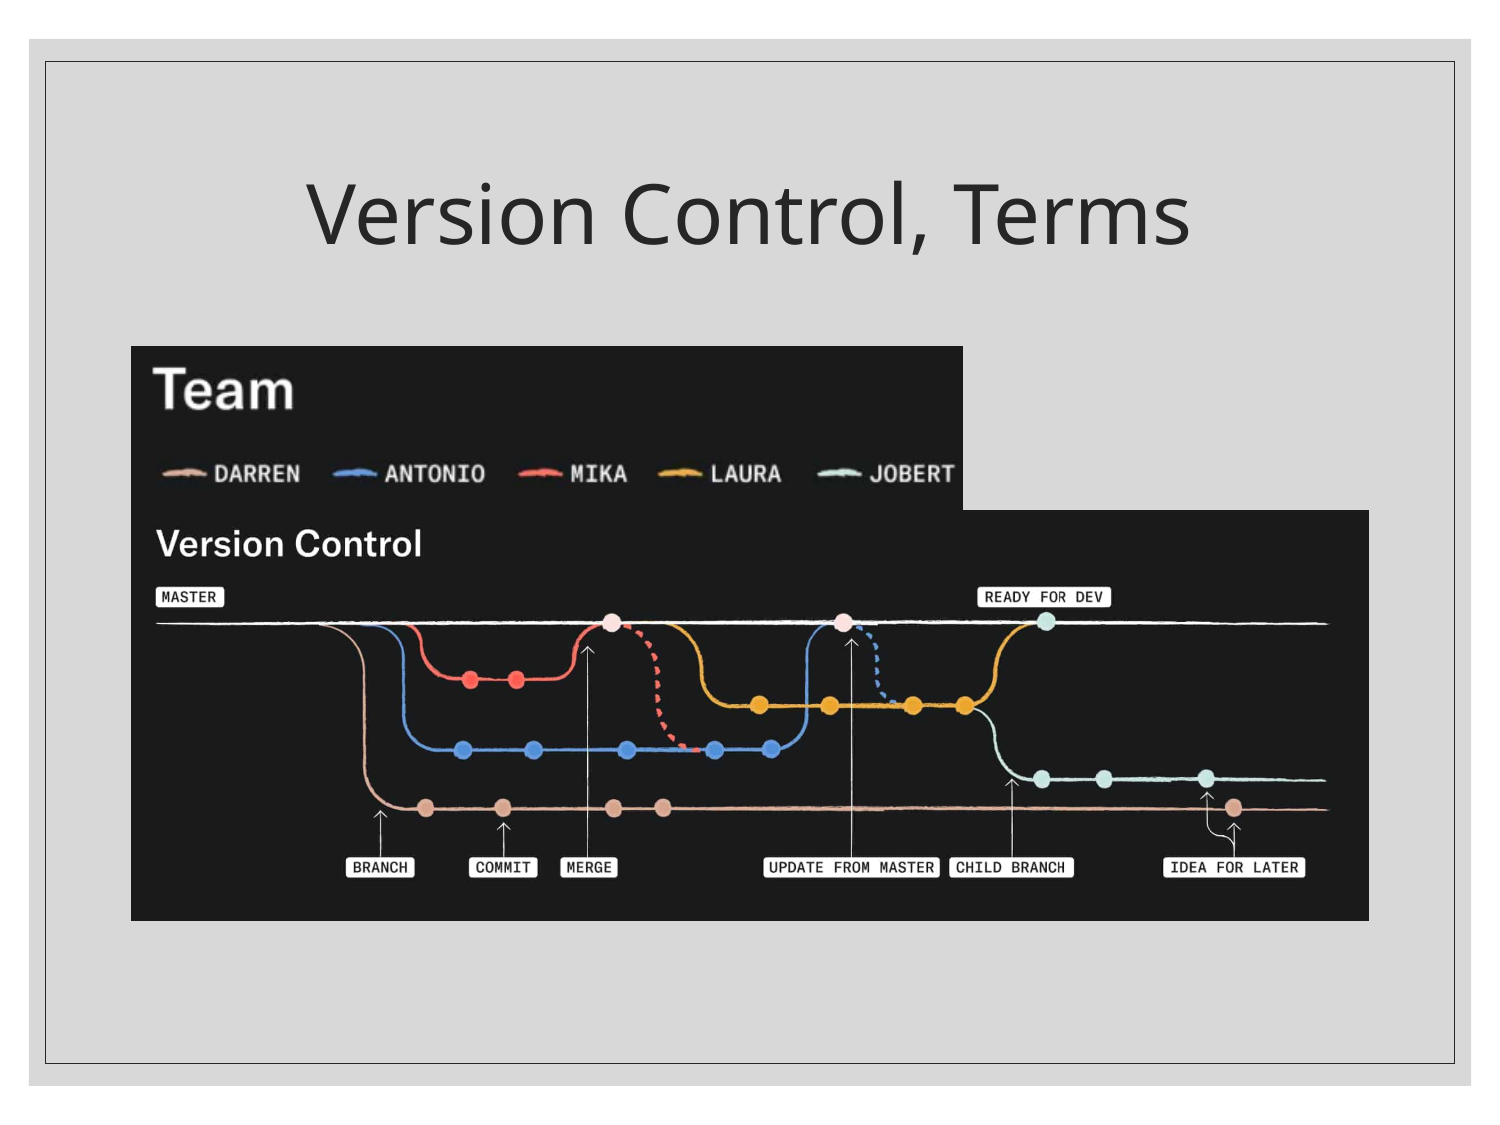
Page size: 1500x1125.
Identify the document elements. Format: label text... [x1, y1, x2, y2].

title Version Control, Terms [131, 105, 1369, 331]
picture [131, 346, 963, 520]
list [131, 510, 1369, 922]
